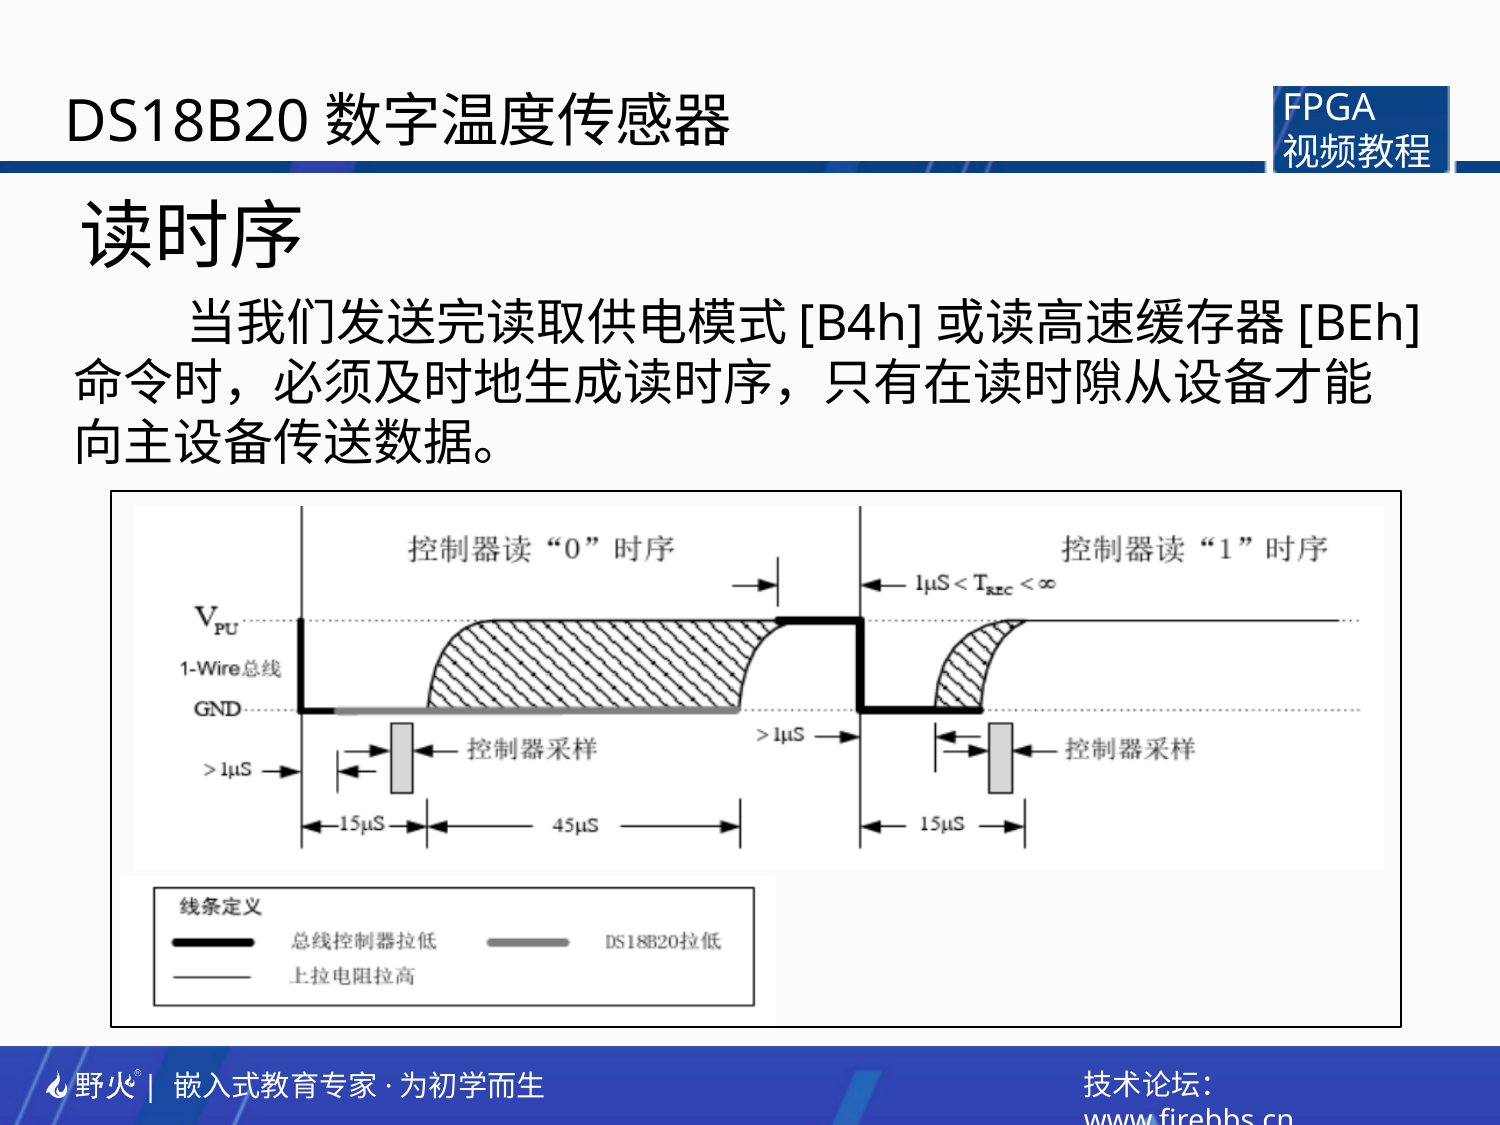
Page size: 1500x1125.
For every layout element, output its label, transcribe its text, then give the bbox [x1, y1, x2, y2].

text_box 当我们发送完读取供电模式[B4h]或读高速缓存器[BEh]命令时，必须及时地生成读时序，只有在读时隙从设备才能向主设备传送数据。 [58, 282, 1438, 478]
picture [1227, 1116, 1236, 1125]
text_box DS18B20数字温度传感器 [50, 75, 747, 161]
picture [0, 161, 1267, 173]
picture [1281, 1116, 1289, 1125]
picture [1209, 1116, 1218, 1125]
picture [111, 491, 1400, 1026]
picture [1103, 1115, 1109, 1125]
picture [1126, 1115, 1132, 1125]
picture [0, 1046, 1500, 1125]
picture [1460, 161, 1500, 173]
text_box FPGA 视频教程 [1267, 75, 1460, 181]
picture [1192, 1116, 1200, 1121]
picture [1115, 1117, 1120, 1125]
picture [1138, 1117, 1143, 1125]
picture [1092, 1117, 1097, 1125]
text_box 读时序 [64, 180, 809, 282]
